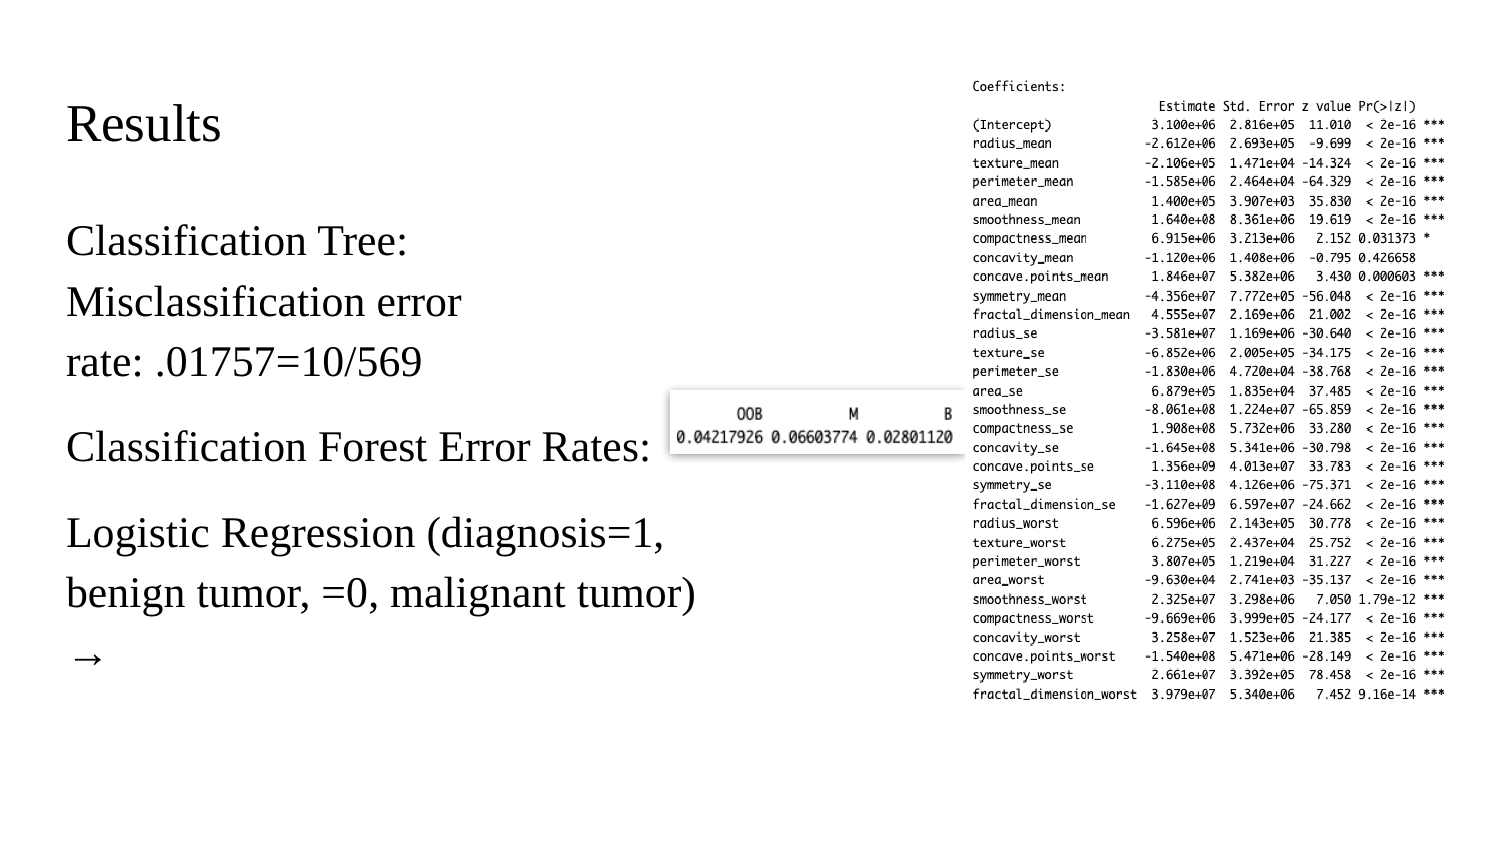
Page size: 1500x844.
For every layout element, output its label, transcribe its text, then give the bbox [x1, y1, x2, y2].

picture [670, 72, 1450, 705]
title Results [51, 72, 964, 167]
list Classification Tree: Misclassification error rate: .01757=10/569 Classification Forest Error Rates: Logistic Regression (diagnosis=1, benign tumor, =0, malignant tumor) → [51, 189, 728, 750]
